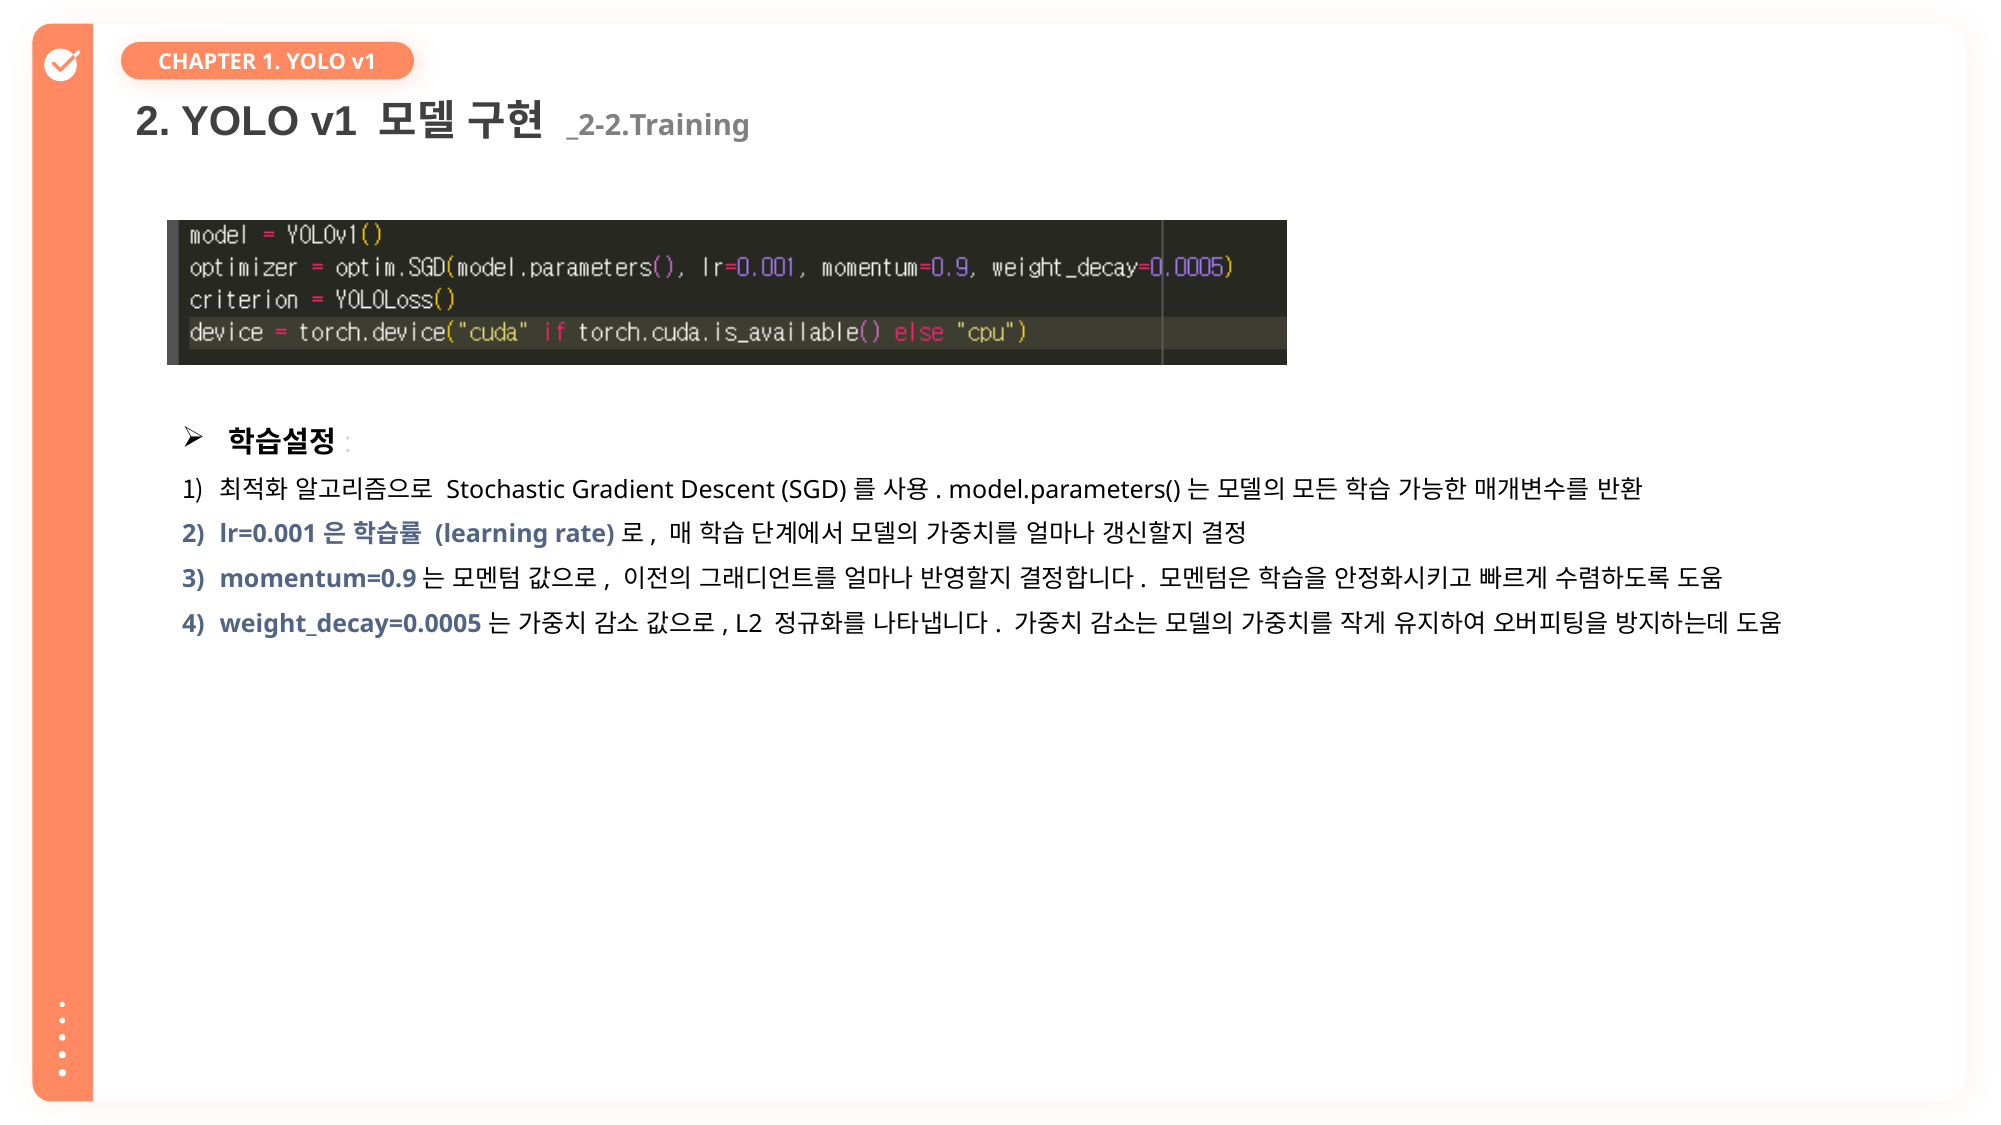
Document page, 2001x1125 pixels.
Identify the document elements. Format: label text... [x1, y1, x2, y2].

text_box 2. YOLO v1 모델 구현 _2-2.Training [120, 86, 925, 151]
text_box CHAPTER 1. YOLO v1 [119, 40, 416, 81]
picture [167, 220, 1287, 365]
text_box 학습설정: 최적화 알고리즘으로 Stochastic Gradient Descent (SGD)를 사용. model.parameters()는 모델의 모든 학습 가능한 매개변수를 반환 lr=0.001은 학습률 (learning rate)로, 매 학습 단계에서 모델의 가중치를 얼마나 갱신할지 결정 momentum=0.9는 모멘텀 값으로, 이전의 그래디언트를 얼마나 반영할지 결정합니다. 모멘텀은 학습을 안정화시키고 빠르게 수렴하도록 도움 weight_decay=0.0005는 가중치 감소 값으로, L2 정규화를 나타냅니다. 가중치 감소는 모델의 가중치를 작게 유지하여 오버피팅을 방지하는데 도움 [167, 398, 1891, 646]
